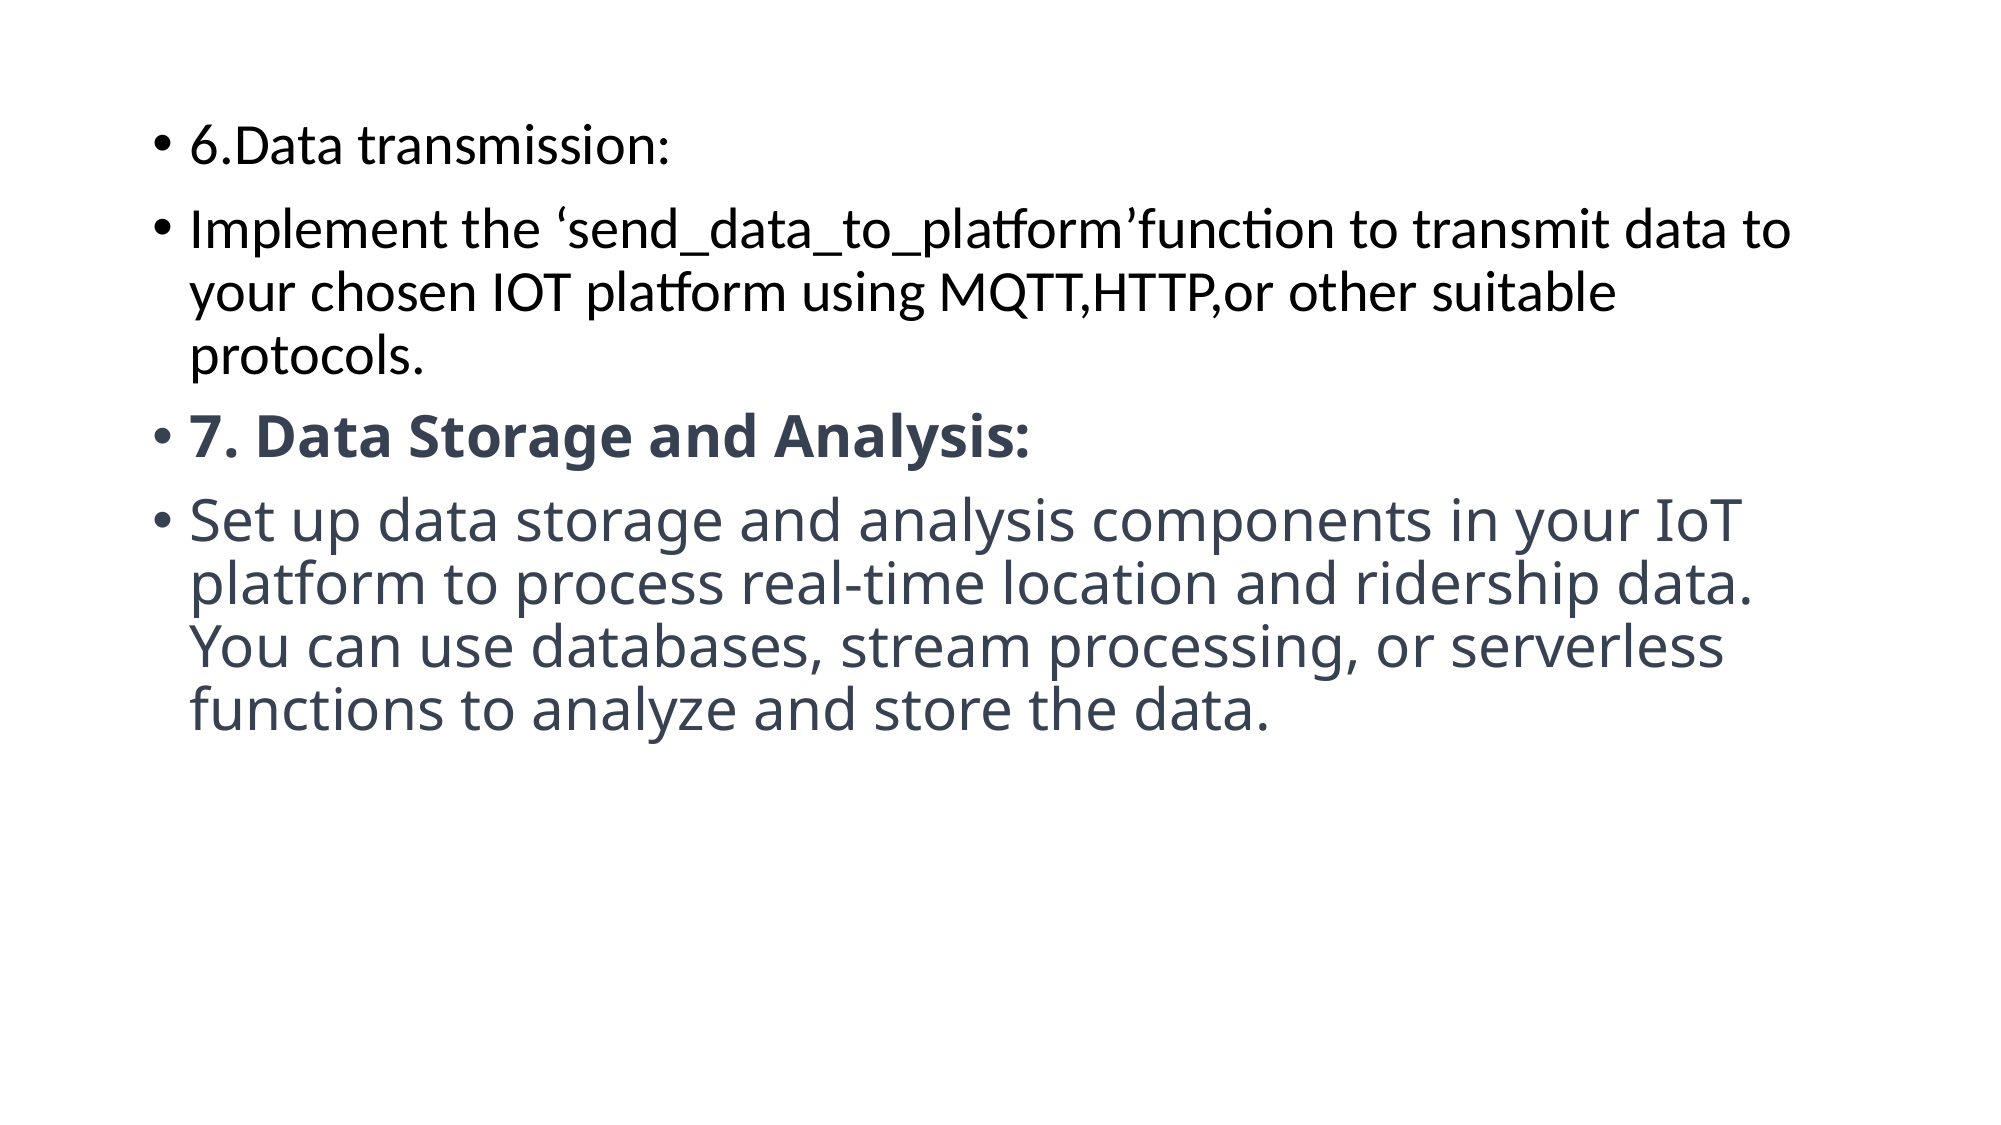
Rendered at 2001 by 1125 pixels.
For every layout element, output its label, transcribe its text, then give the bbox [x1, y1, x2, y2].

list 6.Data transmission: Implement the ‘send_data_to_platform’function to transmit data to your chosen IOT platform using MQTT,HTTP,or other suitable protocols. 7. Data Storage and Analysis: Set up data storage and analysis components in your IoT platform to process real-time location and ridership data. You can use databases, stream processing, or serverless functions to analyze and store the data. [137, 106, 1863, 996]
